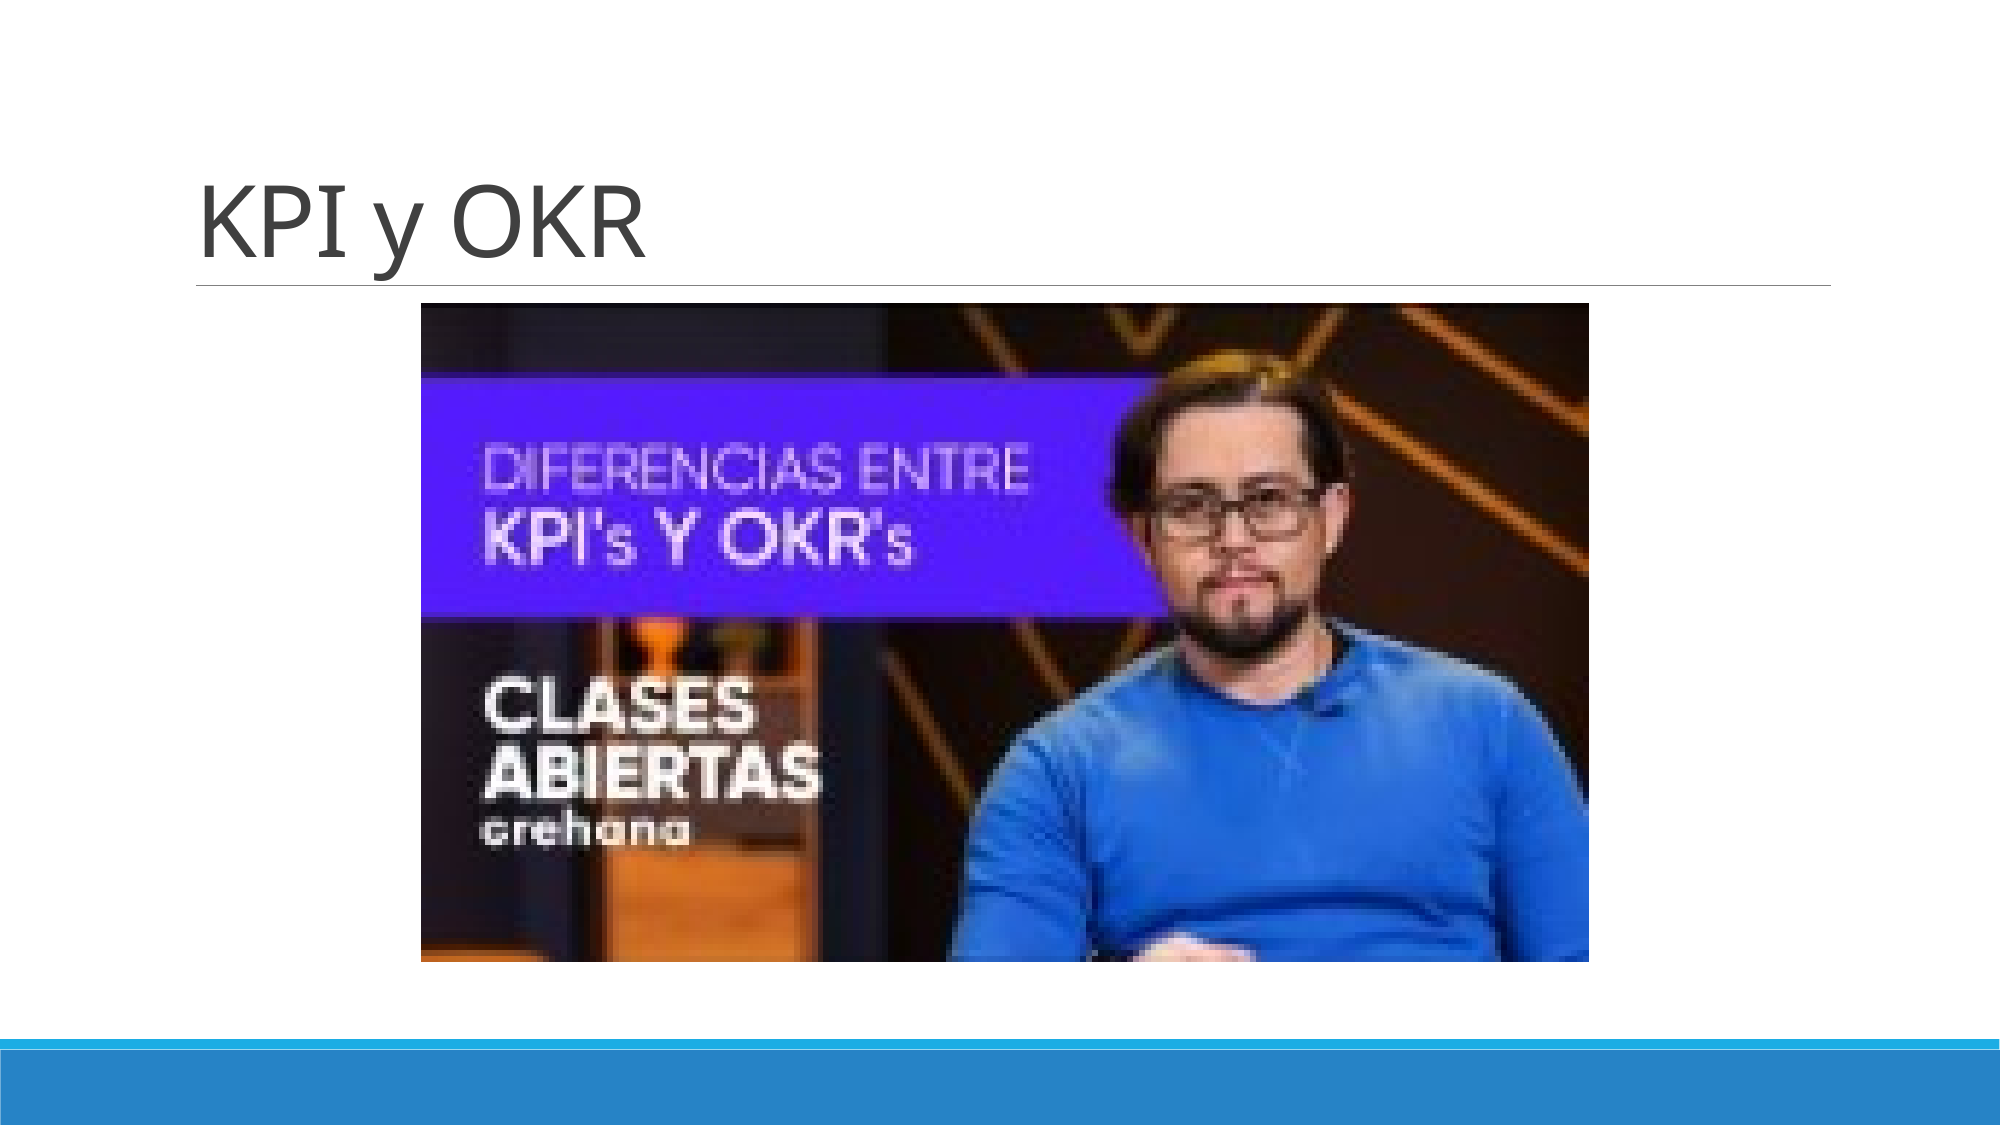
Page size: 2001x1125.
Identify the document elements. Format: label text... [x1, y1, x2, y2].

title KPI y OKR [180, 47, 1830, 285]
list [420, 302, 1590, 964]
